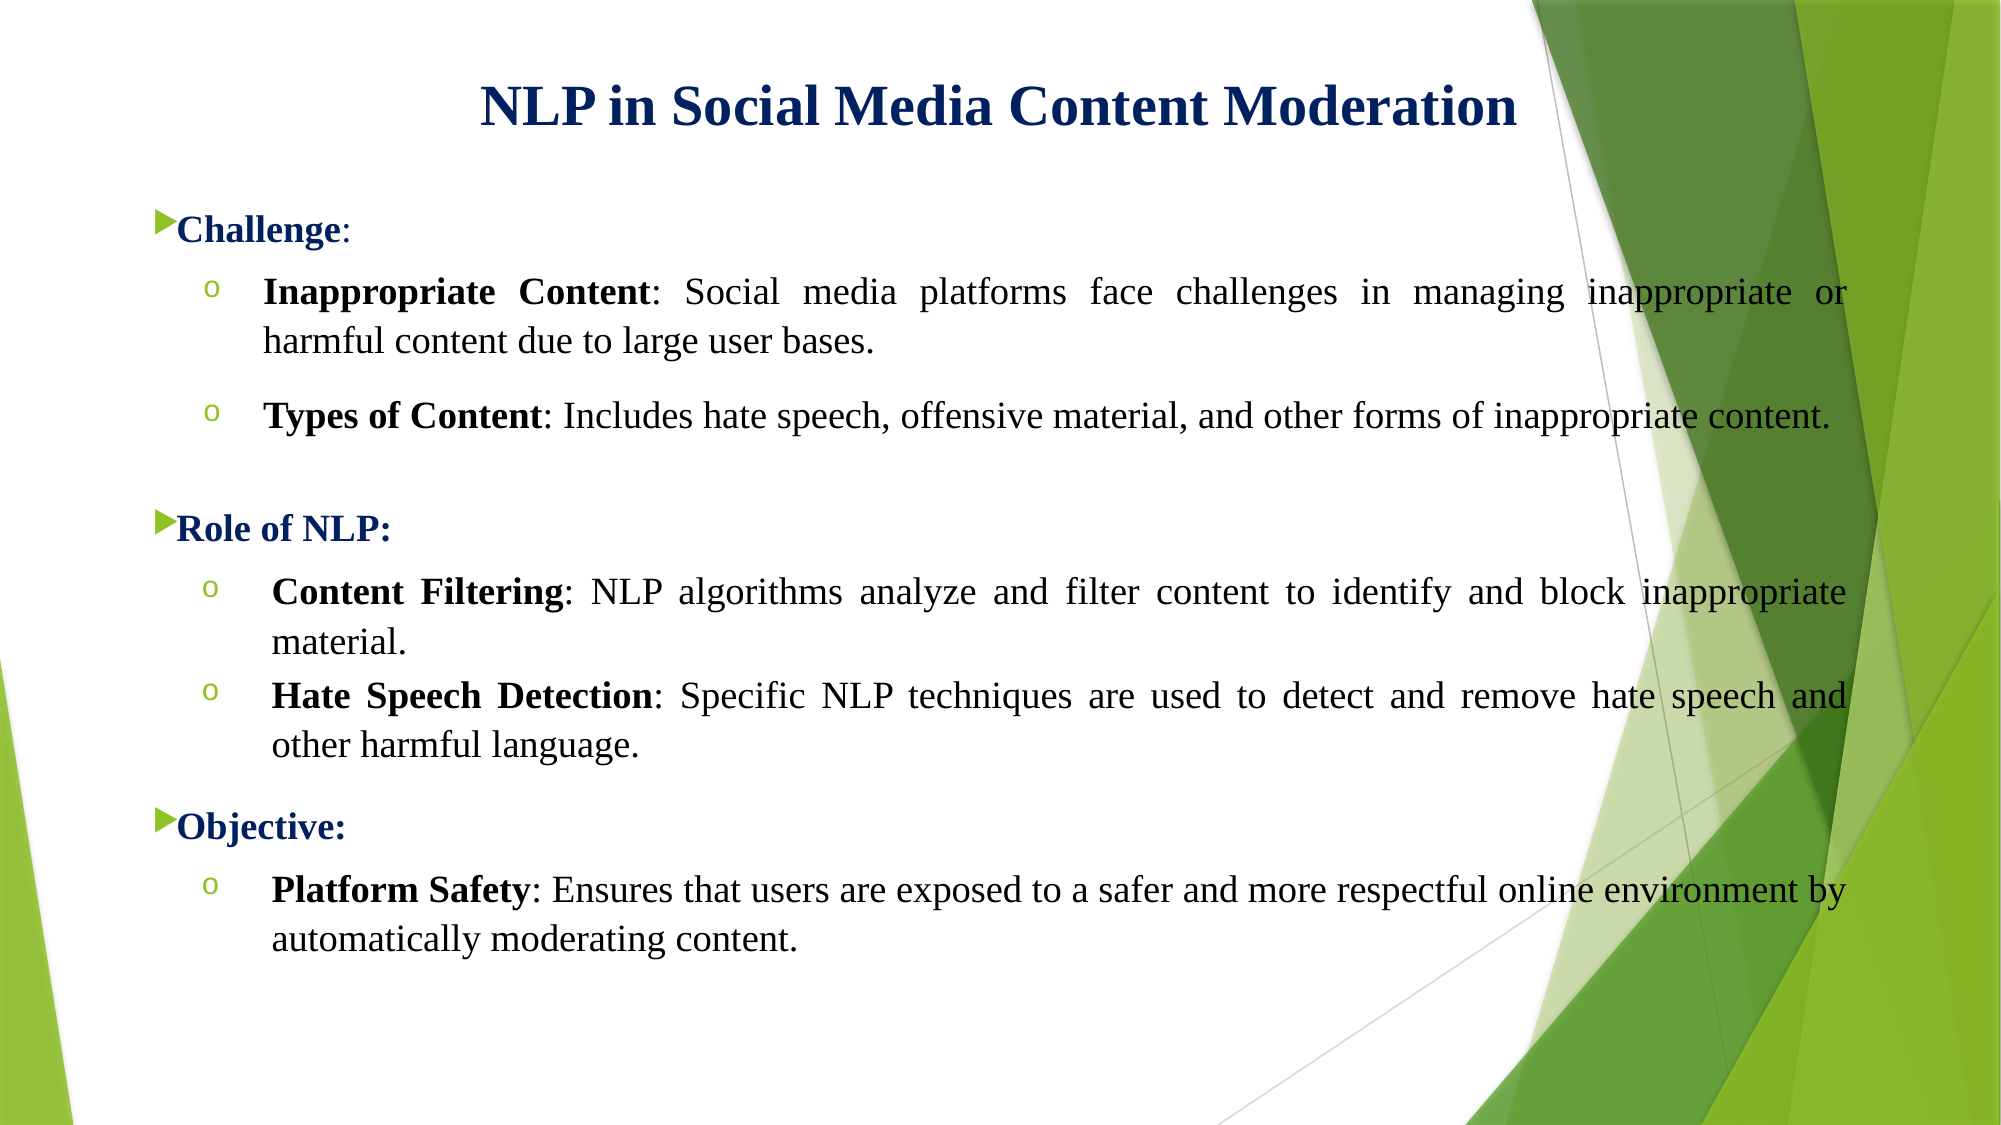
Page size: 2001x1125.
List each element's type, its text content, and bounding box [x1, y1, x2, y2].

title NLP in Social Media Content Moderation [137, 59, 1863, 193]
list Challenge: Inappropriate Content: Social media platforms face challenges in managing inappropriate or harmful content due to large user bases. Types of Content: Includes hate speech, offensive material, and other forms of inappropriate content. Role of NLP: Content Filtering: NLP algorithms analyze and filter content to identify and block inappropriate material. Hate Speech Detection: Specific NLP techniques are used to detect and remove hate speech and other harmful language. Objective: Platform Safety: Ensures that users are exposed to a safer and more respectful online environment by automatically moderating content. [137, 193, 1863, 1014]
